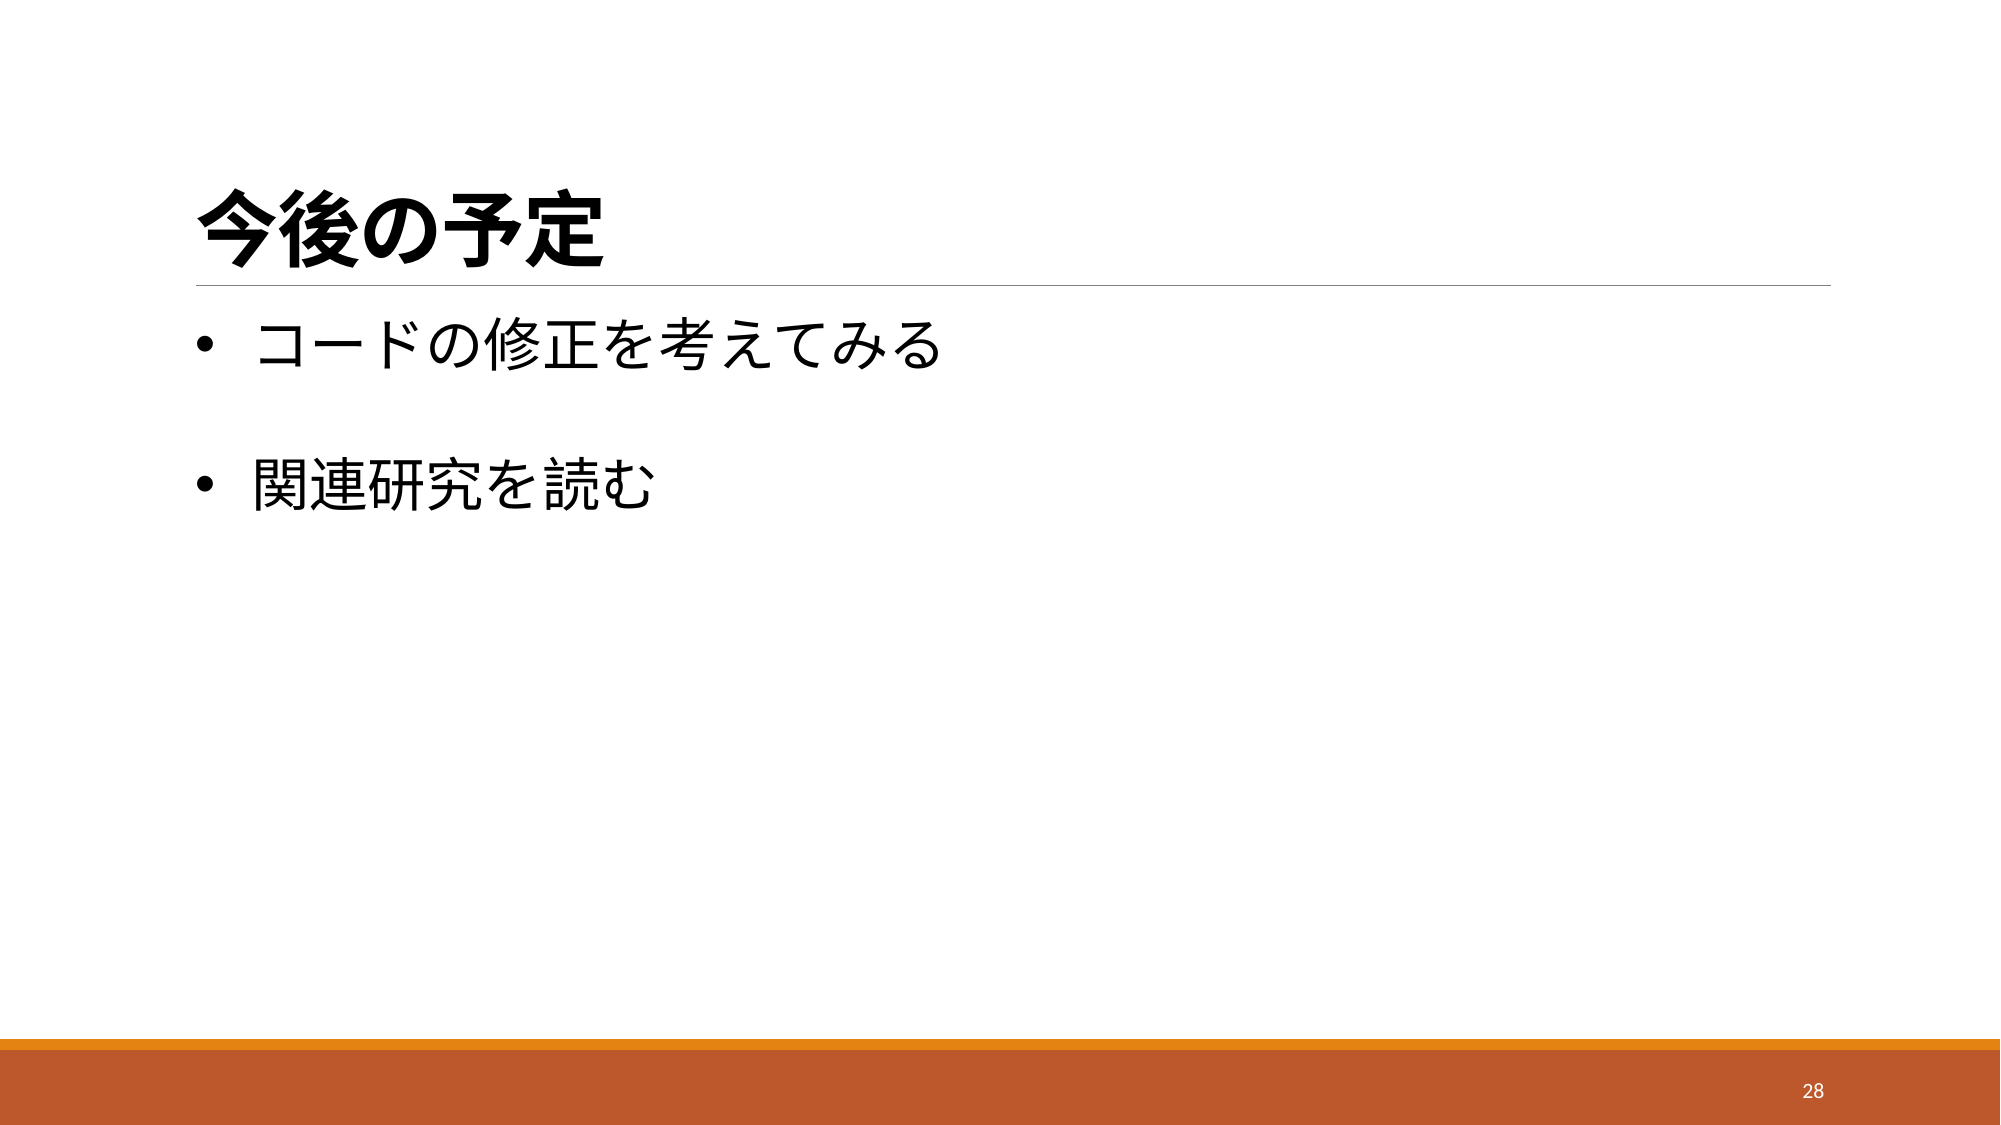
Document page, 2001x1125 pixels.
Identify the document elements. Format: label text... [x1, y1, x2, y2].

title 今後の予定 [180, 47, 1830, 285]
slide_number 28 [1624, 1059, 1840, 1120]
text_box コードの修正を考えてみる 関連研究を読む [179, 301, 1783, 526]
